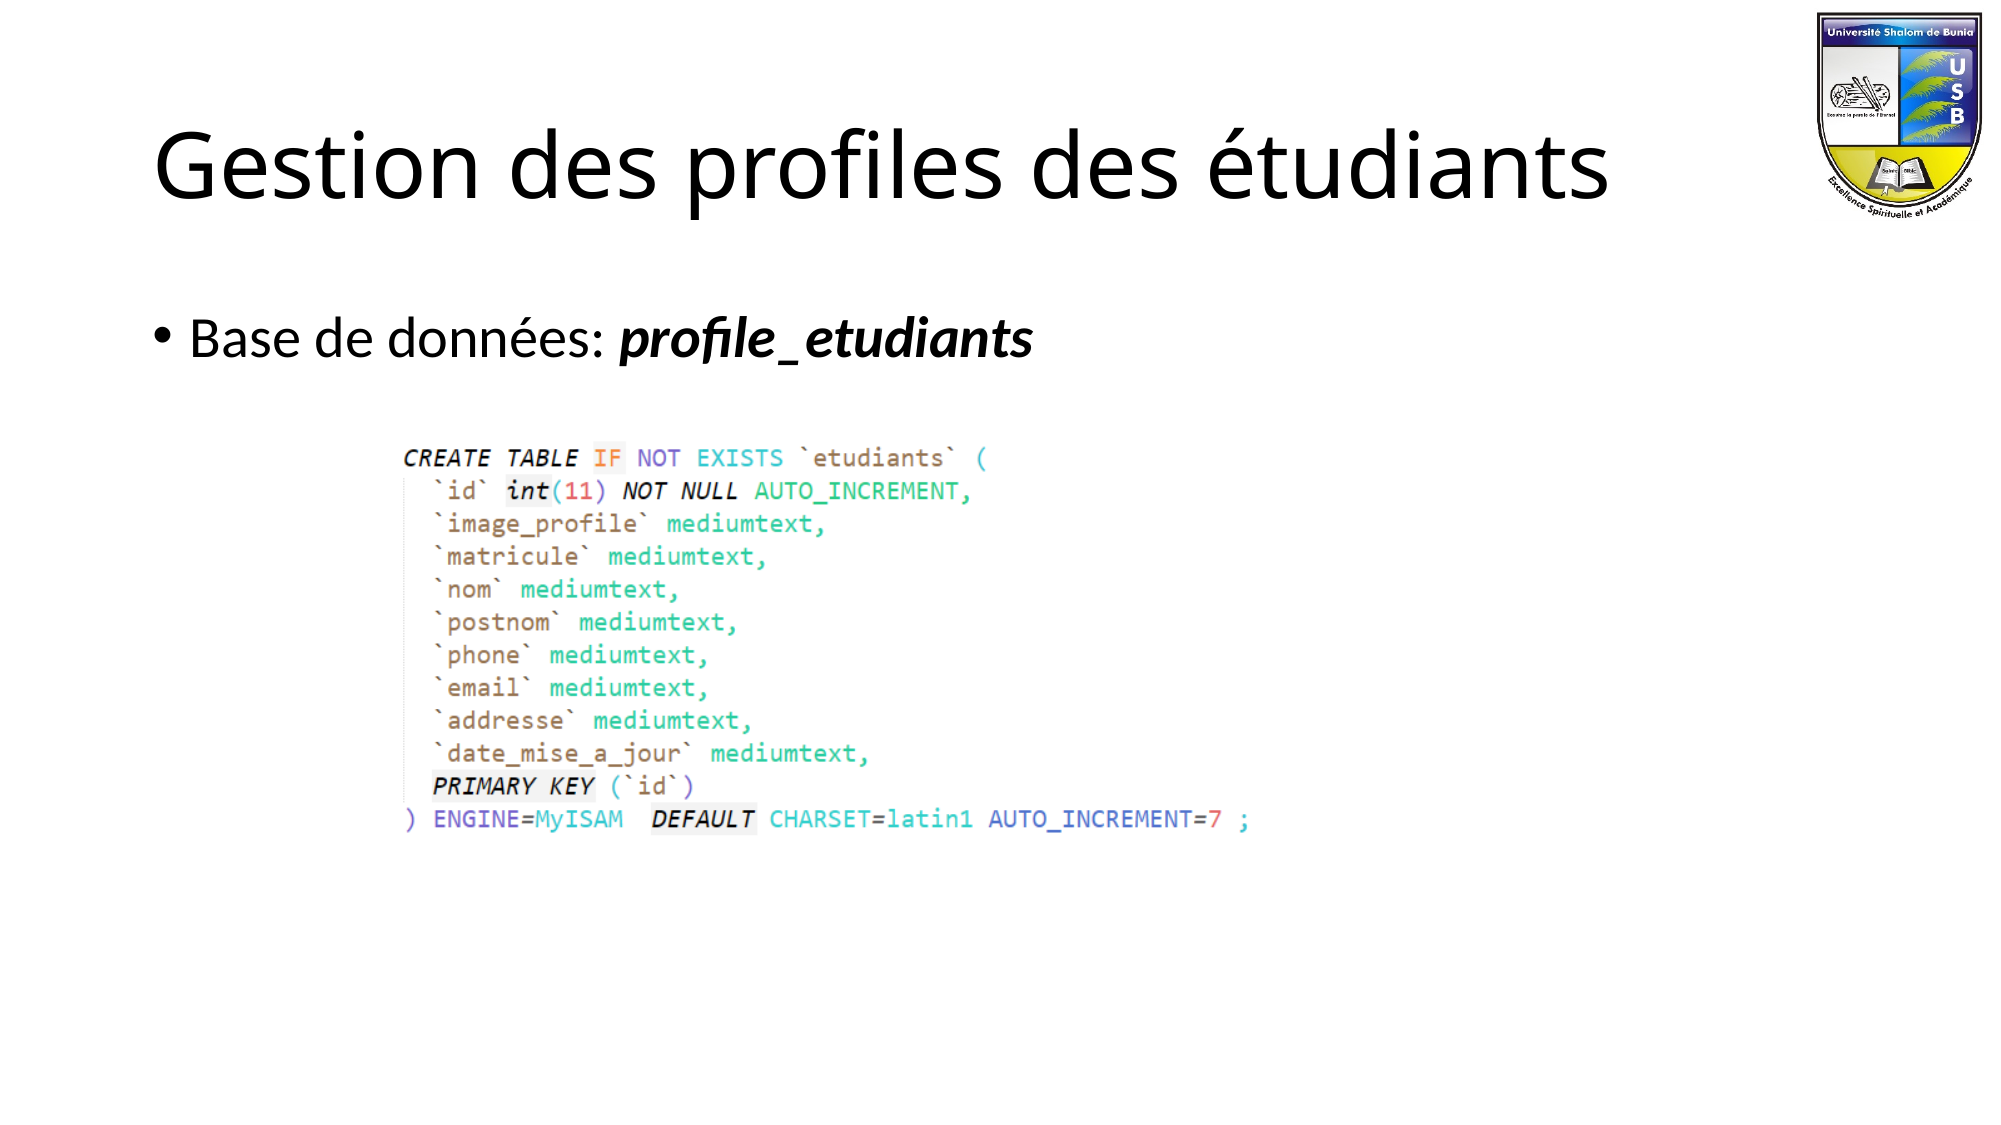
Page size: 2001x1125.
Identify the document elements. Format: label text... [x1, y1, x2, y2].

list Base de données: profile_etudiants [137, 299, 1863, 1014]
picture [1808, 2, 1990, 221]
picture [397, 435, 1367, 855]
title Gestion des profiles des étudiants [137, 59, 1863, 278]
